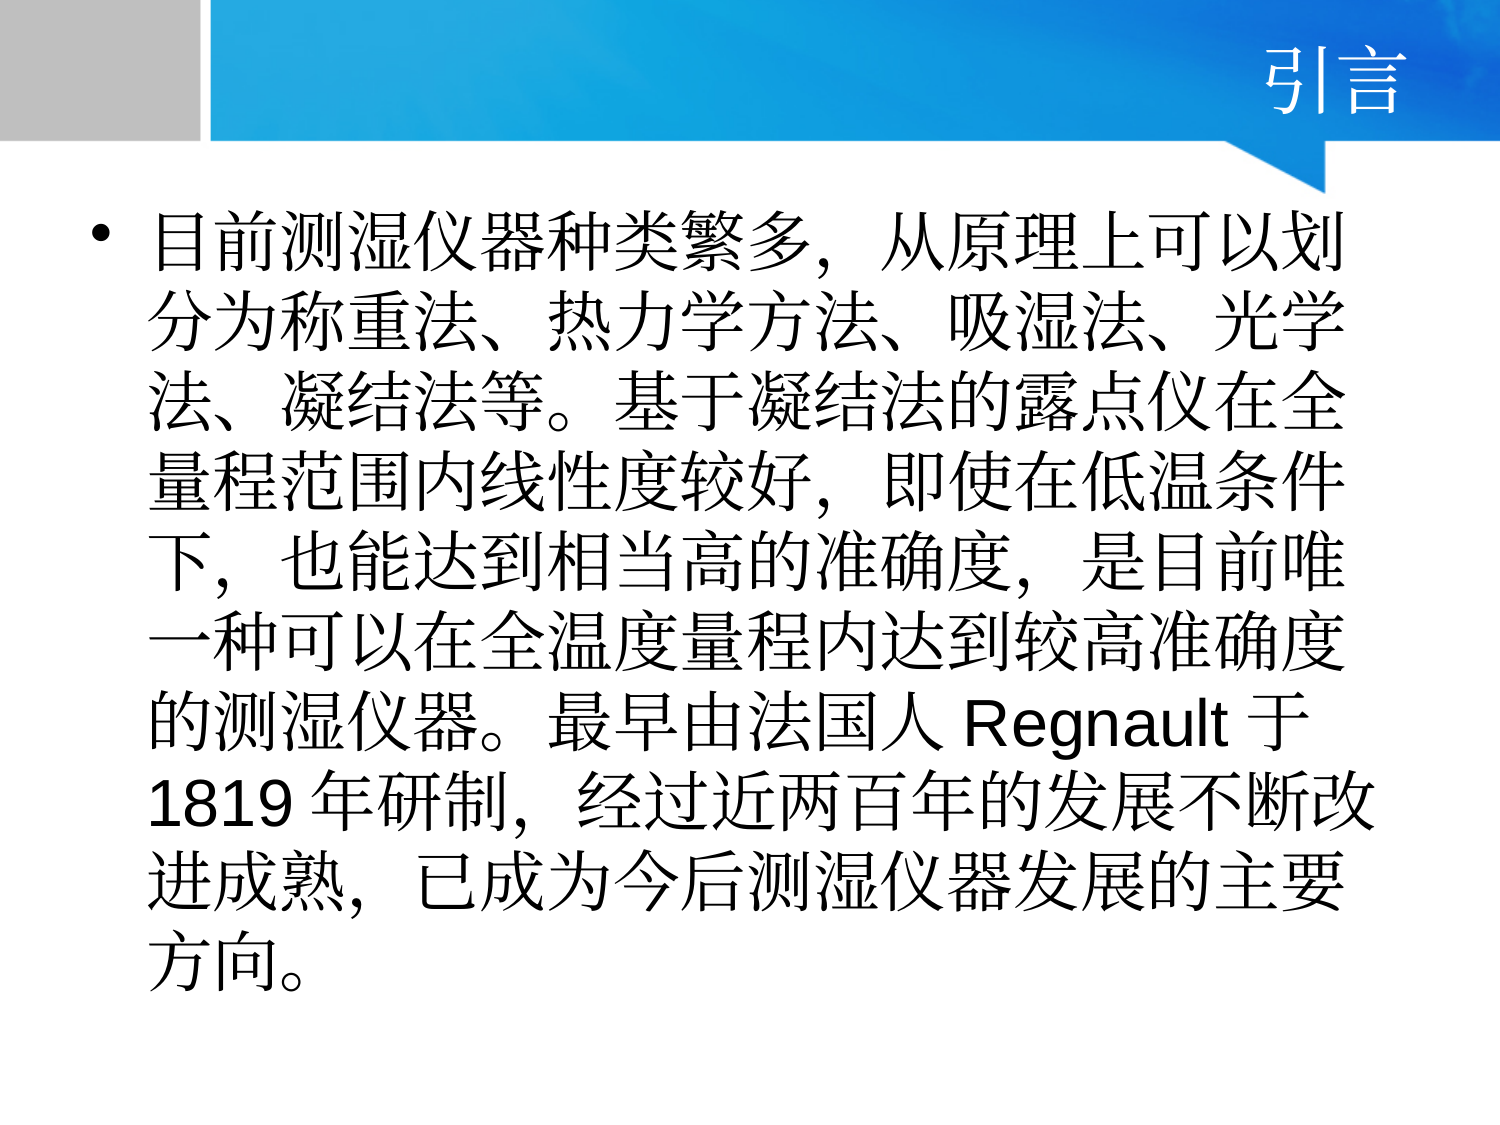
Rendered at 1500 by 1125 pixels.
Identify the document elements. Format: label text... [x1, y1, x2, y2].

picture [0, 0, 1500, 1125]
title 引言 [74, 30, 1426, 127]
list 目前测湿仪器种类繁多，从原理上可以划分为称重法、热力学方法、吸湿法、光学法、凝结法等。基于凝结法的露点仪在全量程范围内线性度较好，即使在低温条件下，也能达到相当高的准确度，是目前唯一种可以在全温度量程内达到较高准确度的测湿仪器。最早由法国人Regnault于1819年研制，经过近两百年的发展不断改进成熟，已成为今后测湿仪器发展的主要方向。 [74, 192, 1426, 1006]
